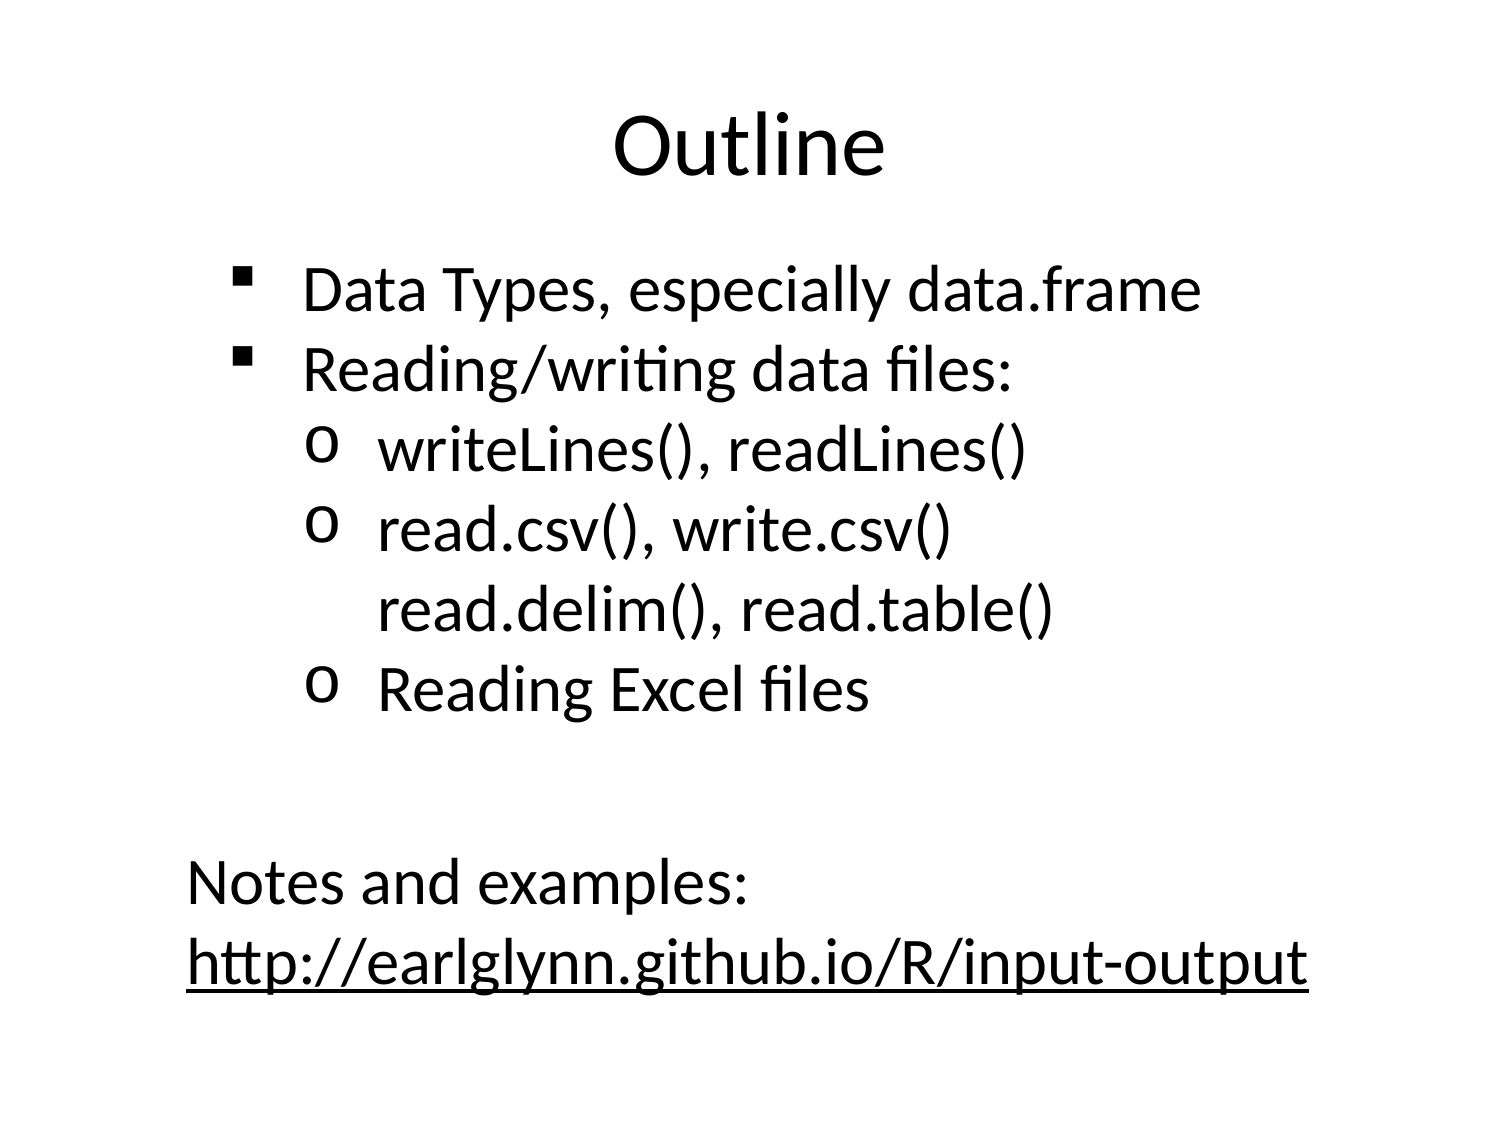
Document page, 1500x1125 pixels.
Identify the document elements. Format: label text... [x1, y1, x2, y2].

title Outline [75, 45, 1425, 233]
text_box Data Types, especially data.frame Reading/writing data files: writeLines(), readLines() read.csv(), write.csv() read.delim(), read.table() Reading Excel files [212, 237, 1252, 783]
text_box Notes and examples: http://earlglynn.github.io/R/input-output [171, 830, 1340, 1051]
